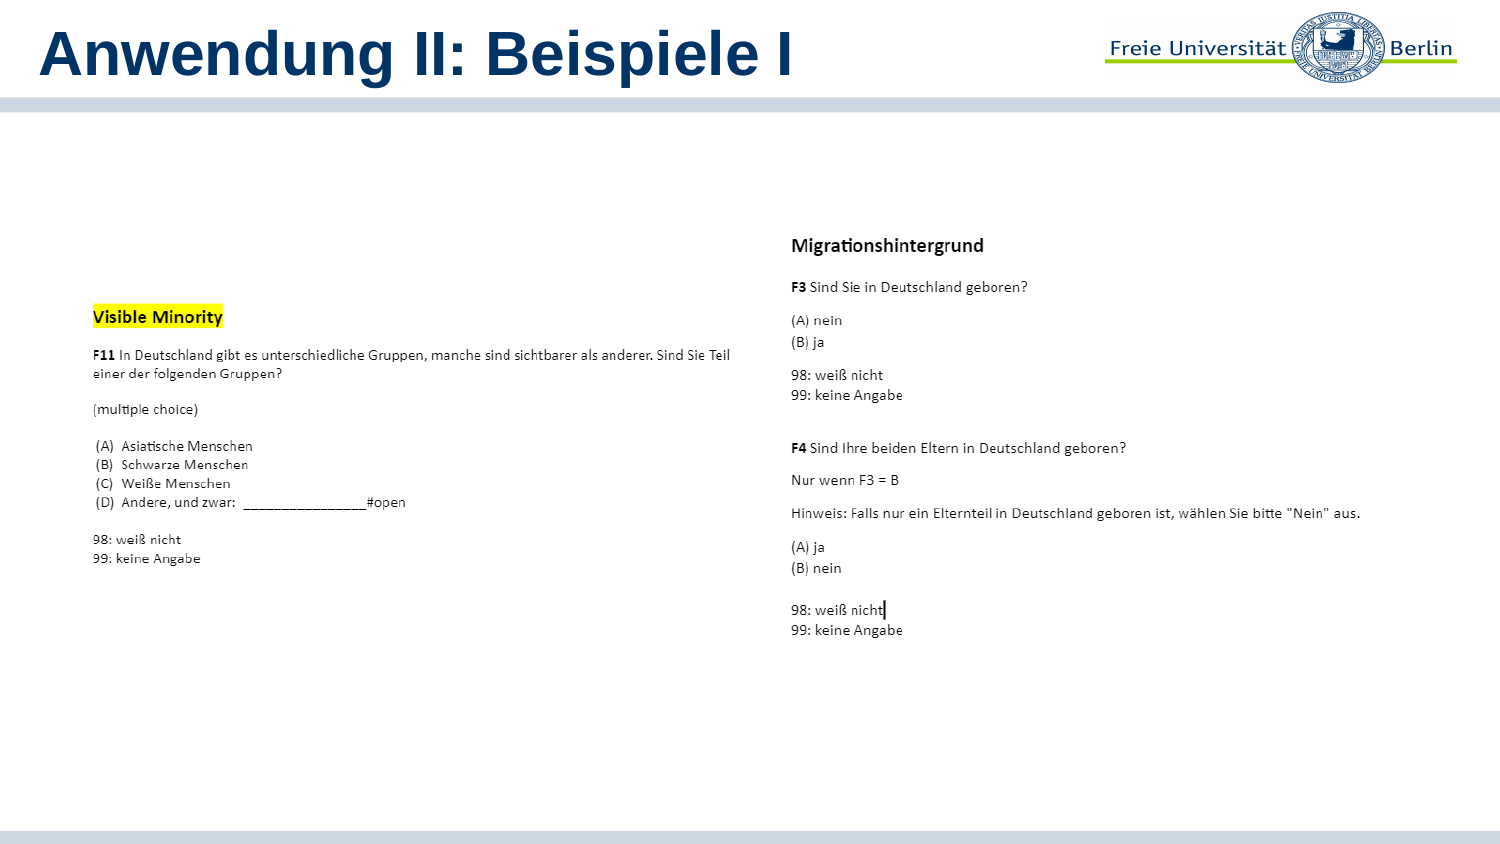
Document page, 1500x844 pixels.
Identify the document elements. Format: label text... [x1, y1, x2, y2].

picture [1105, 12, 1457, 83]
picture [49, 223, 1414, 651]
title Anwendung II: Beispiele I [38, 12, 1098, 83]
